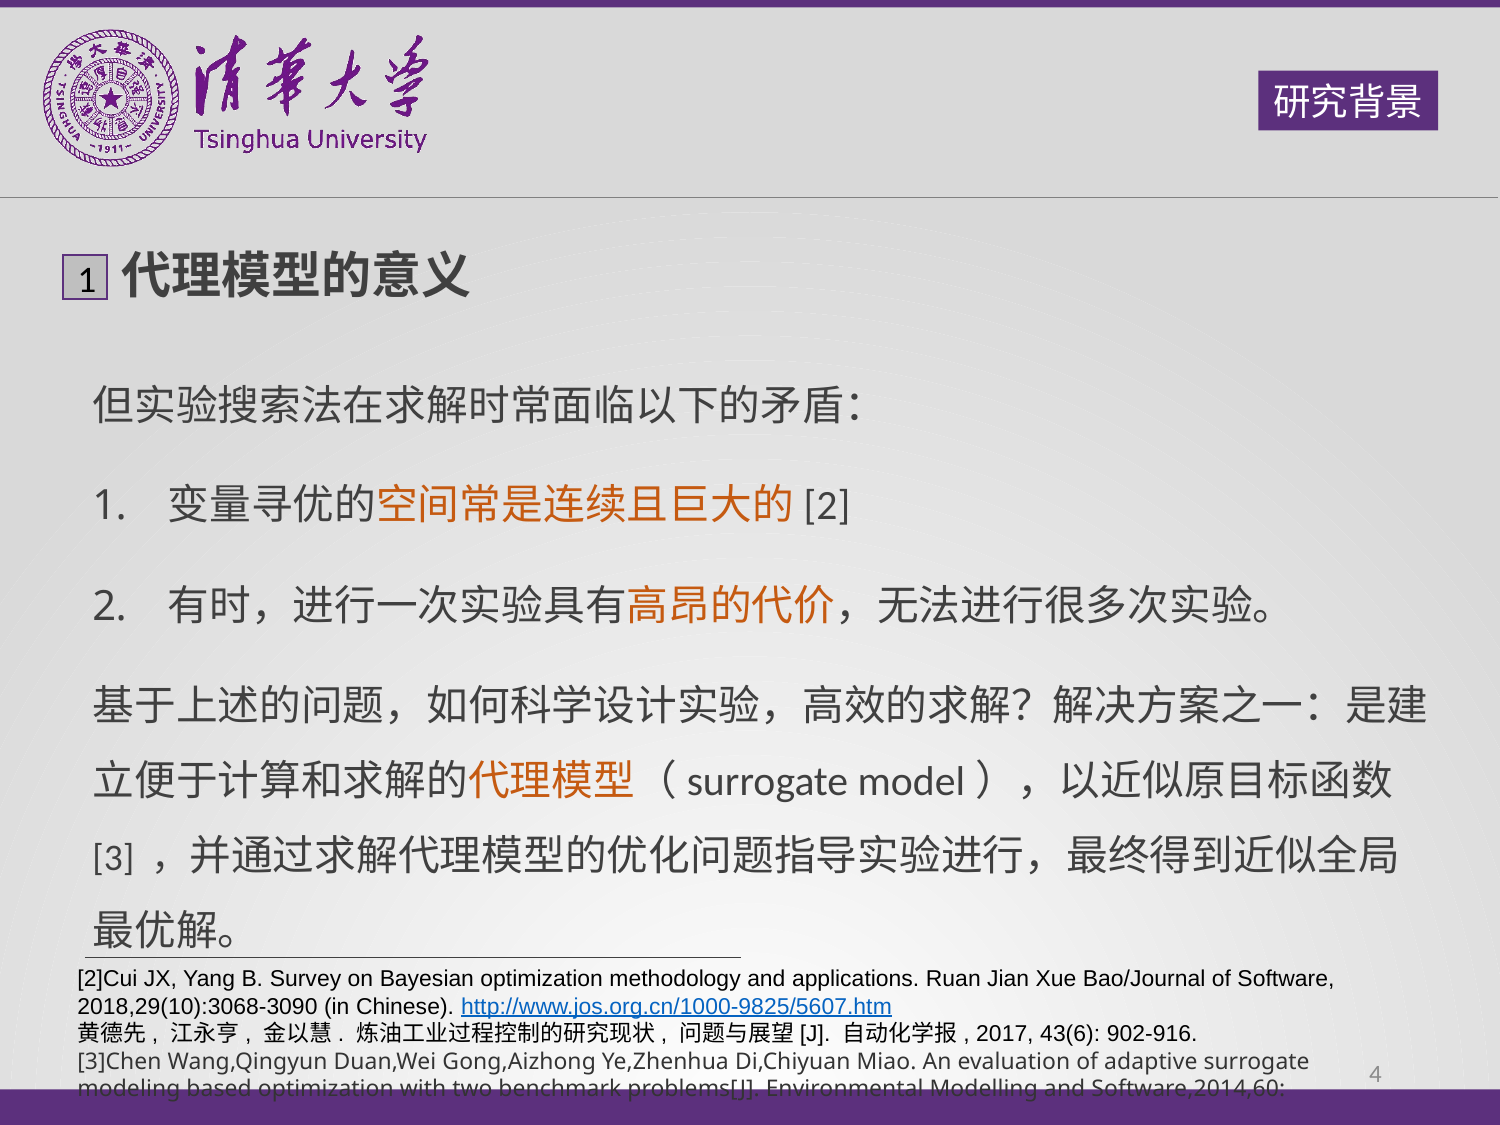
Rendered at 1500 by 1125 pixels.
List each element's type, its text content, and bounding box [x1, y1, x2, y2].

text_box 研究背景 [1258, 70, 1439, 131]
text_box 代理模型的意义 [106, 236, 763, 312]
text_box [0, 1088, 1500, 1125]
picture [0, 0, 471, 197]
text_box 但实验搜索法在求解时常面临以下的矛盾： 变量寻优的空间常是连续且巨大的[2] 有时，进行一次实验具有高昂的代价，无法进行很多次实验。 基于上述的问题，如何科学设计实验，高效的求解？解决方案之一：是建立便于计算和求解的代理模型（surrogate model），以近似原目标函数[3] ，并通过求解代理模型的优化问题指导实验进行，最终得到近似全局最优解。 [77, 345, 1449, 961]
slide_number 4 [1059, 1042, 1397, 1103]
text_box 1 [62, 254, 108, 300]
text_box [2]Cui JX, Yang B. Survey on Bayesian optimization methodology and applications. Ruan Jian Xue Bao/Journal of Software, 2018,29(10):3068-3090 (in Chinese). http://www.jos.org.cn/1000-9825/5607.htm 黄德先, 江永亨, 金以慧. 炼油工业过程控制的研究现状, 问题与展望[J]. 自动化学报, 2017, 43(6): 902-916. [3]Chen Wang,Qingyun Duan,Wei Gong,Aizhong Ye,Zhenhua Di,Chiyuan Miao. An evaluation of adaptive surrogate modeling based optimization with two benchmark problems[J]. Environmental Modelling and Software,2014,60: [62, 956, 1389, 1109]
text_box [471, 0, 1500, 8]
